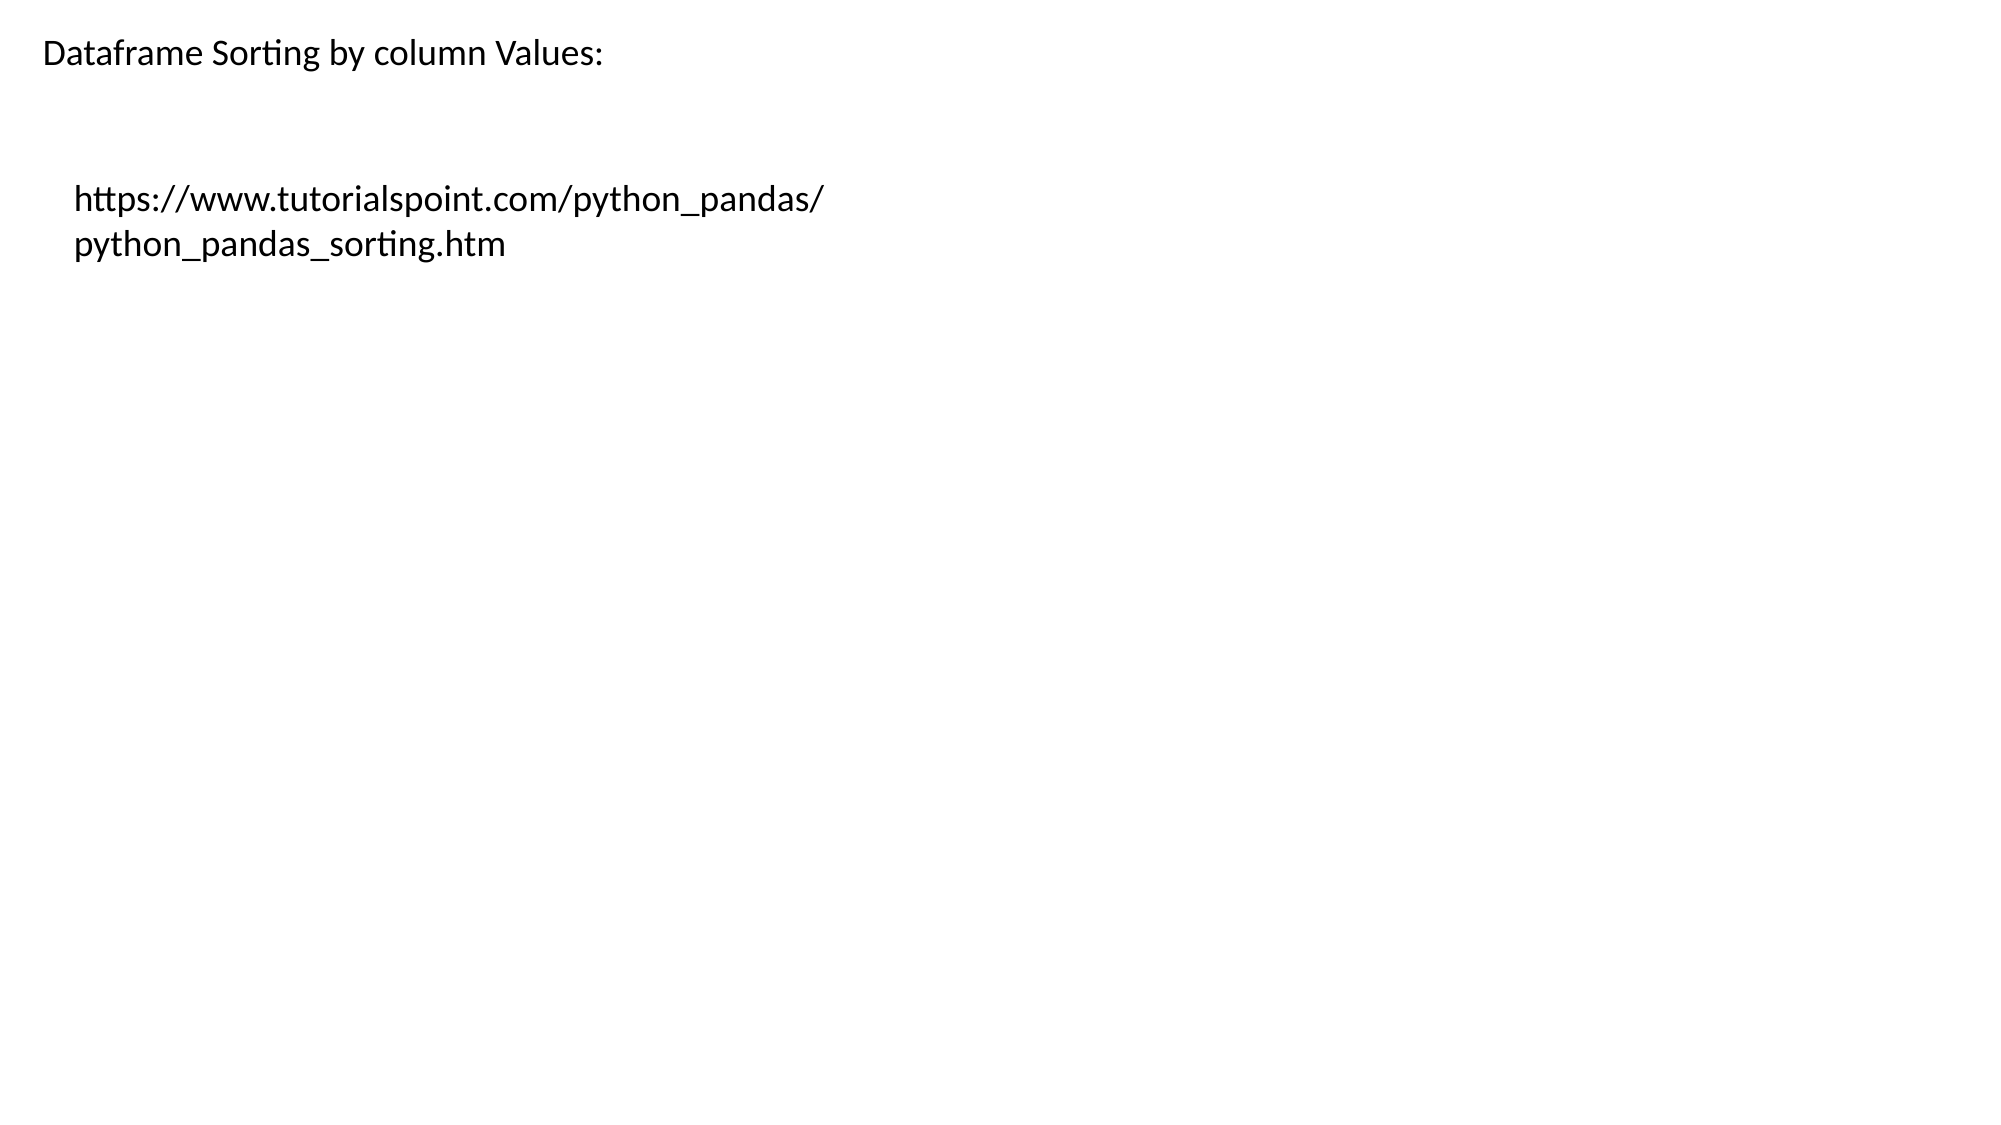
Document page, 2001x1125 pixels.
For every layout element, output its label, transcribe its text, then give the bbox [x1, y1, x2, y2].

text_box https://www.tutorialspoint.com/python_pandas/python_pandas_sorting.htm [58, 166, 1059, 271]
text_box Dataframe Sorting by column Values: [28, 20, 1026, 81]
